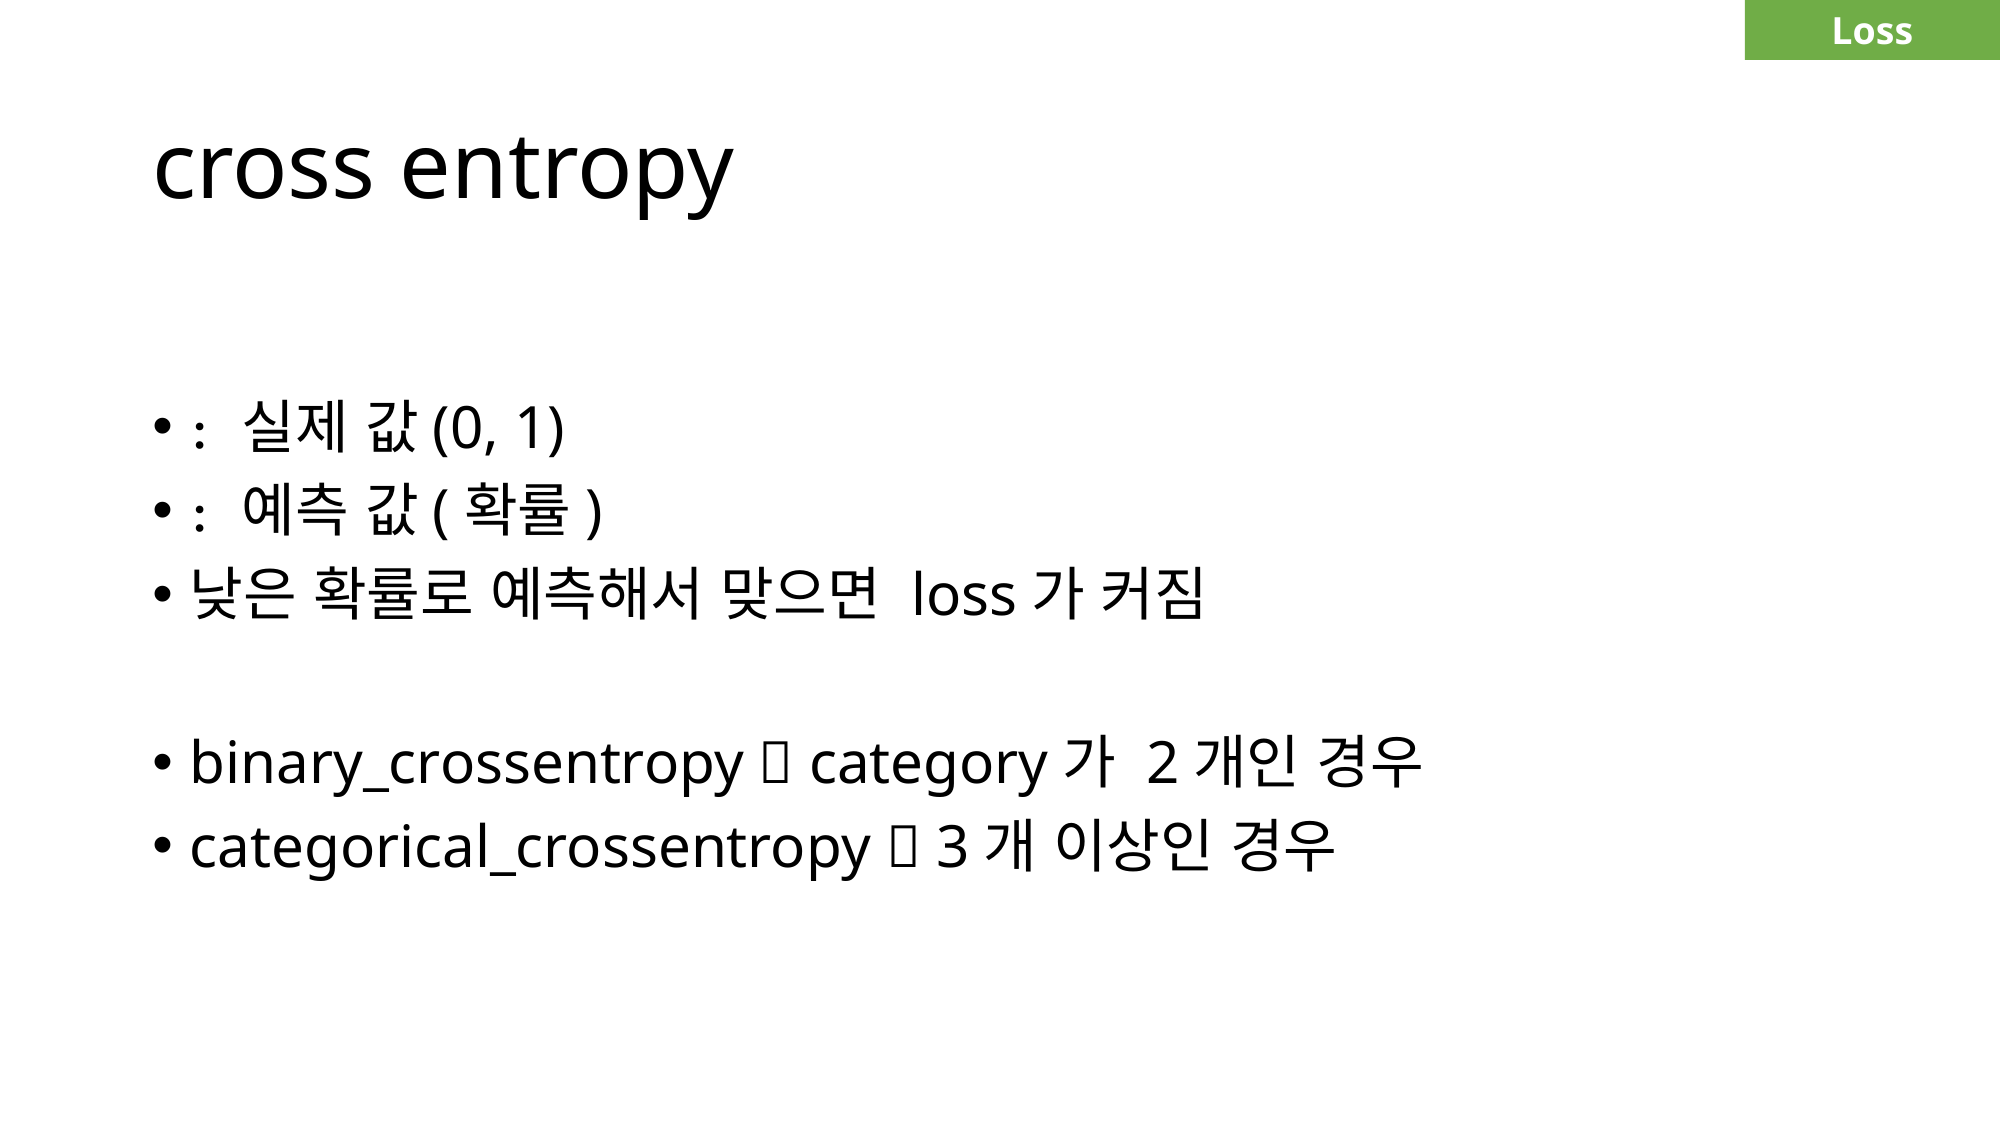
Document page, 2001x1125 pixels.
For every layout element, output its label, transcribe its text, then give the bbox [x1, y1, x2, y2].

text_box Loss [1744, 0, 2000, 61]
title cross entropy [137, 59, 1863, 278]
